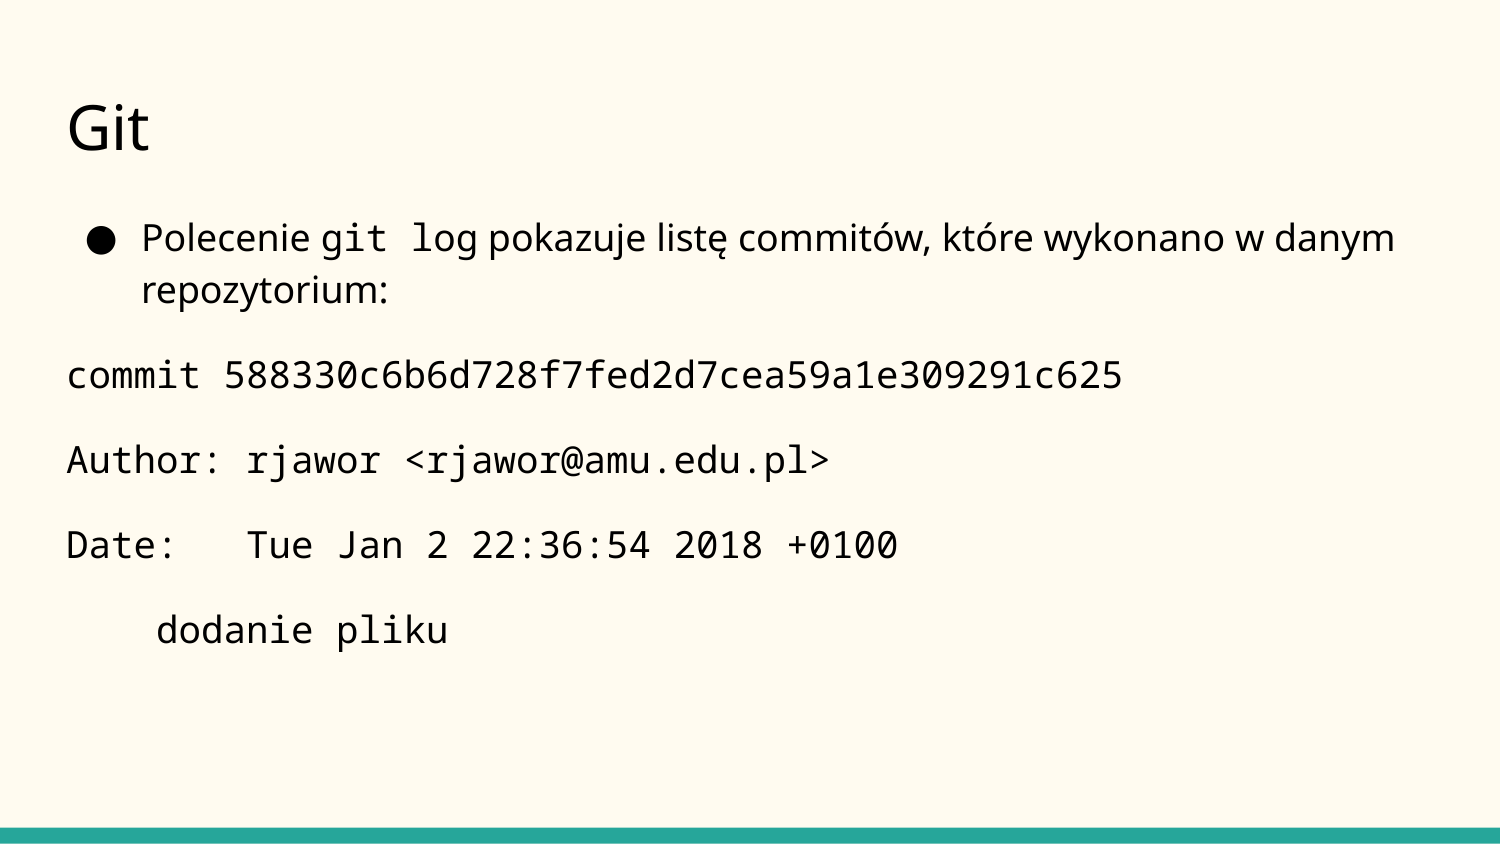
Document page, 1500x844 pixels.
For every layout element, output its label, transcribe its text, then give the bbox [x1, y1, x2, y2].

title Git [51, 72, 1449, 174]
list Polecenie git log pokazuje listę commitów, które wykonano w danym repozytorium: commit 588330c6b6d728f7fed2d7cea59a1e309291c625 Author: rjawor <rjawor@amu.edu.pl> Date: Tue Jan 2 22:36:54 2018 +0100 dodanie pliku [51, 192, 1449, 750]
